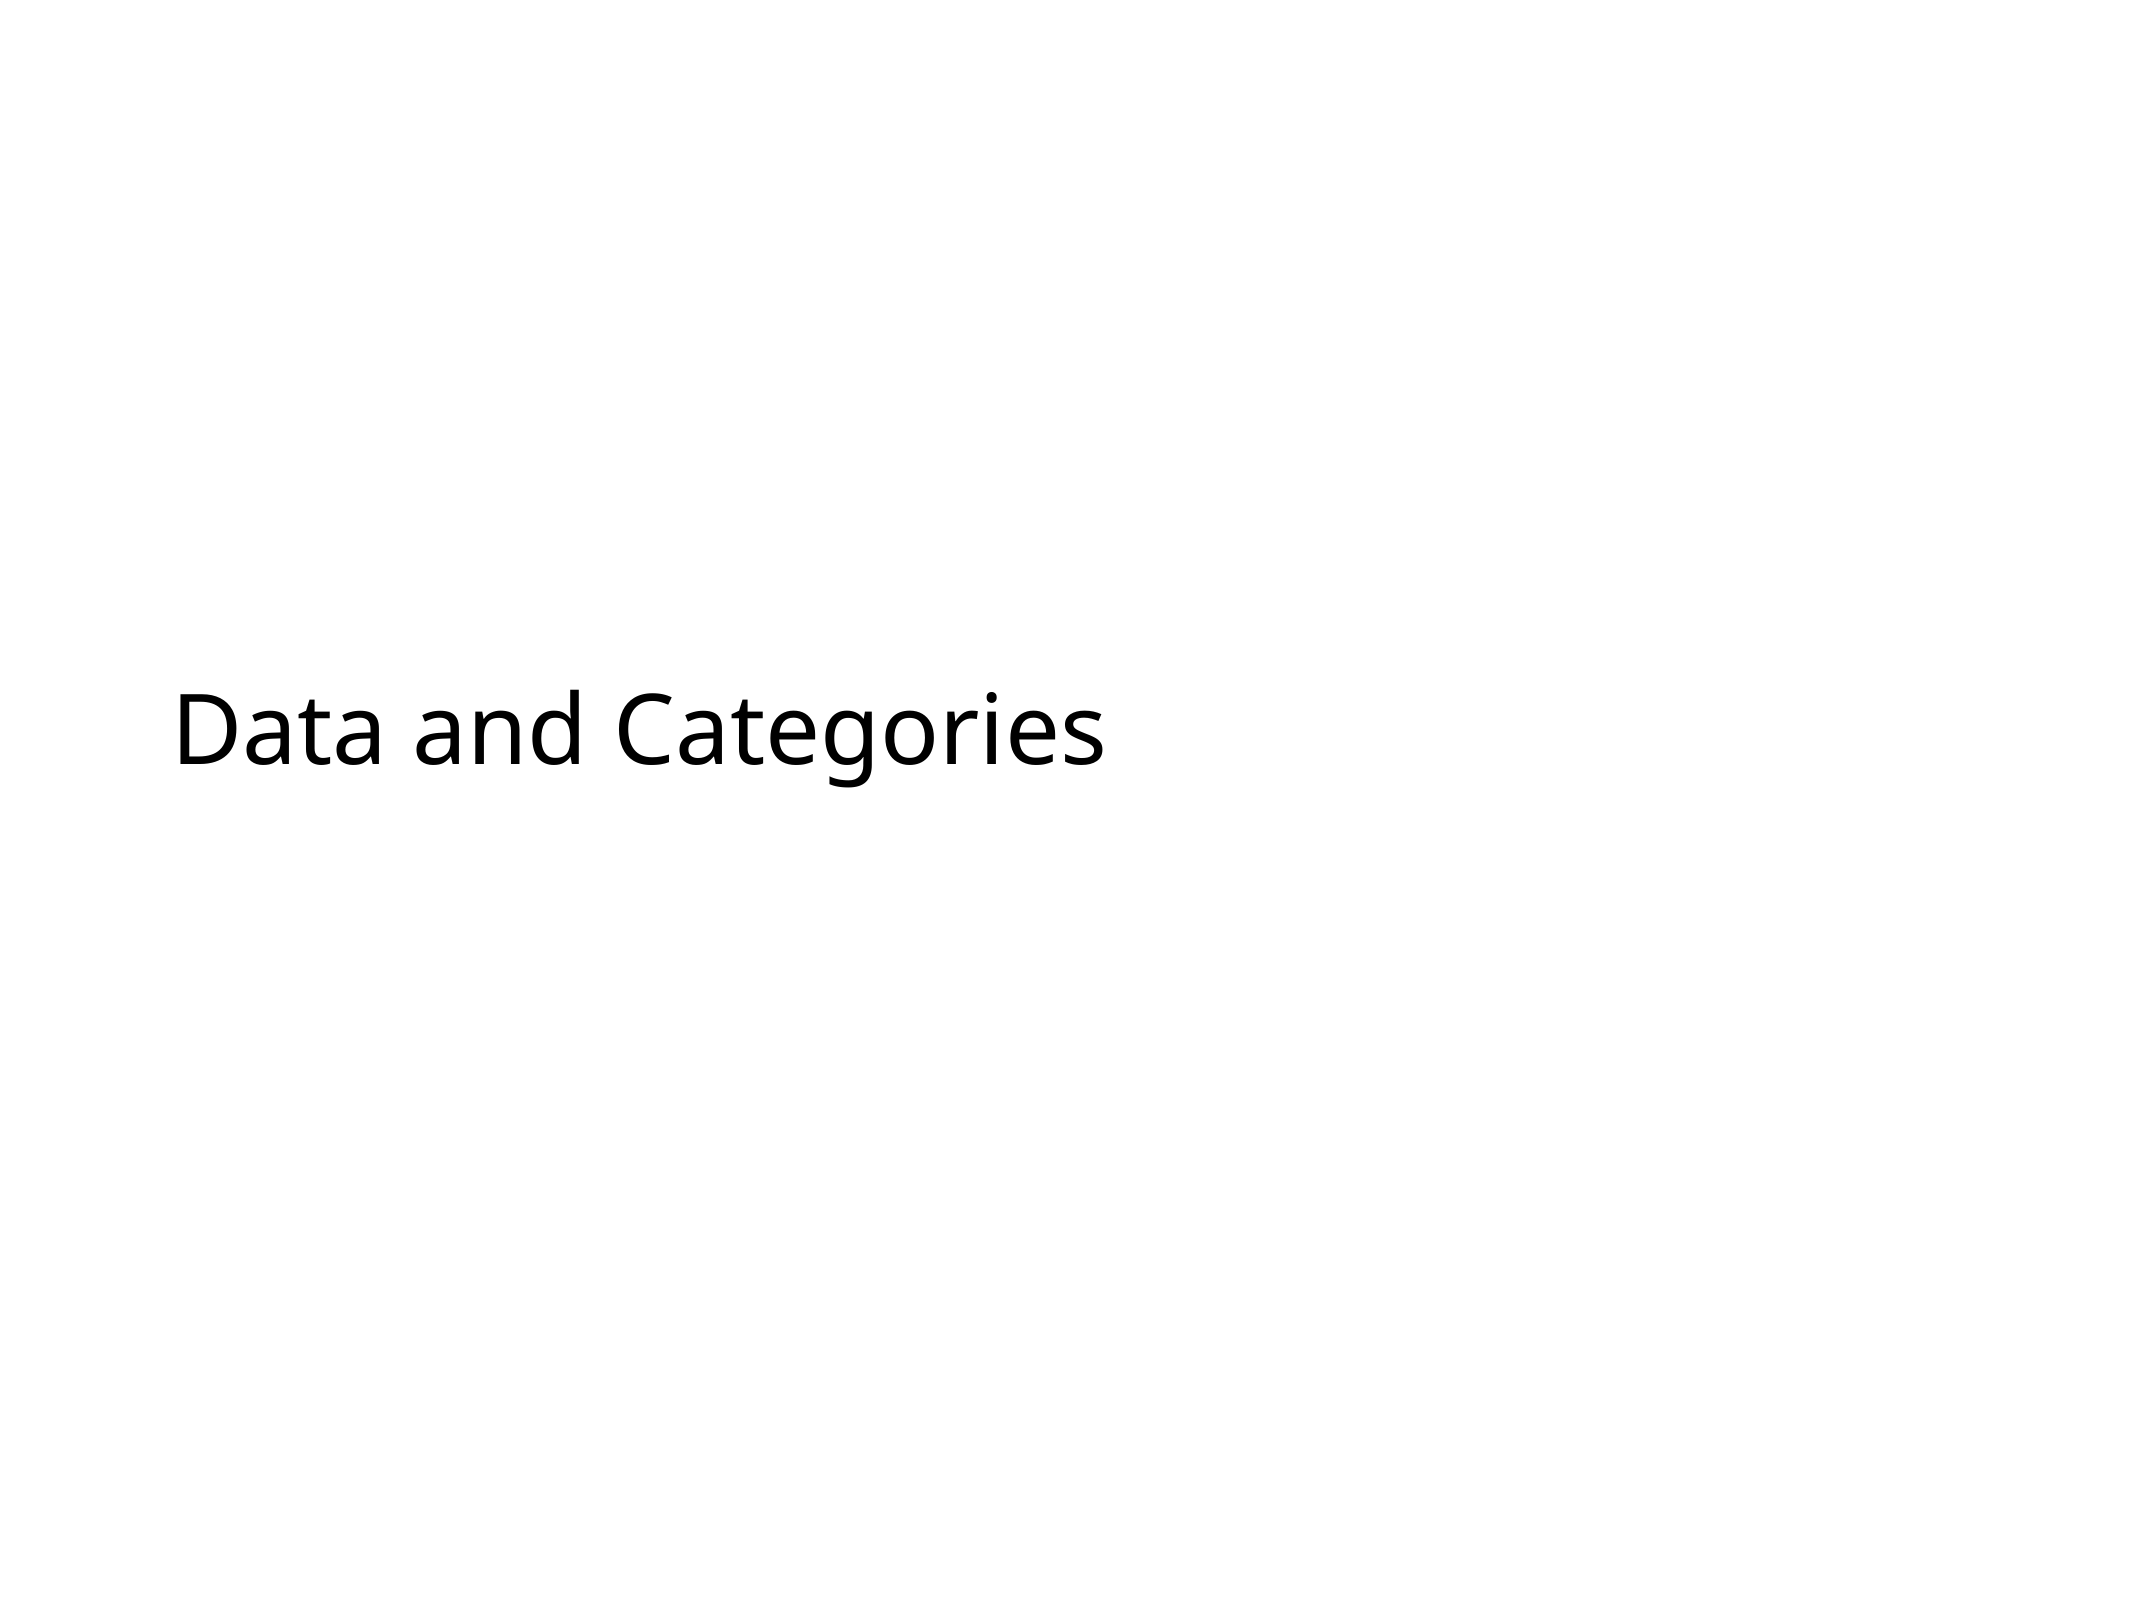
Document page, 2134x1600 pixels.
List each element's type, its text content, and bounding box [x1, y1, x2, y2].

title Data and Categories [156, 555, 1978, 910]
